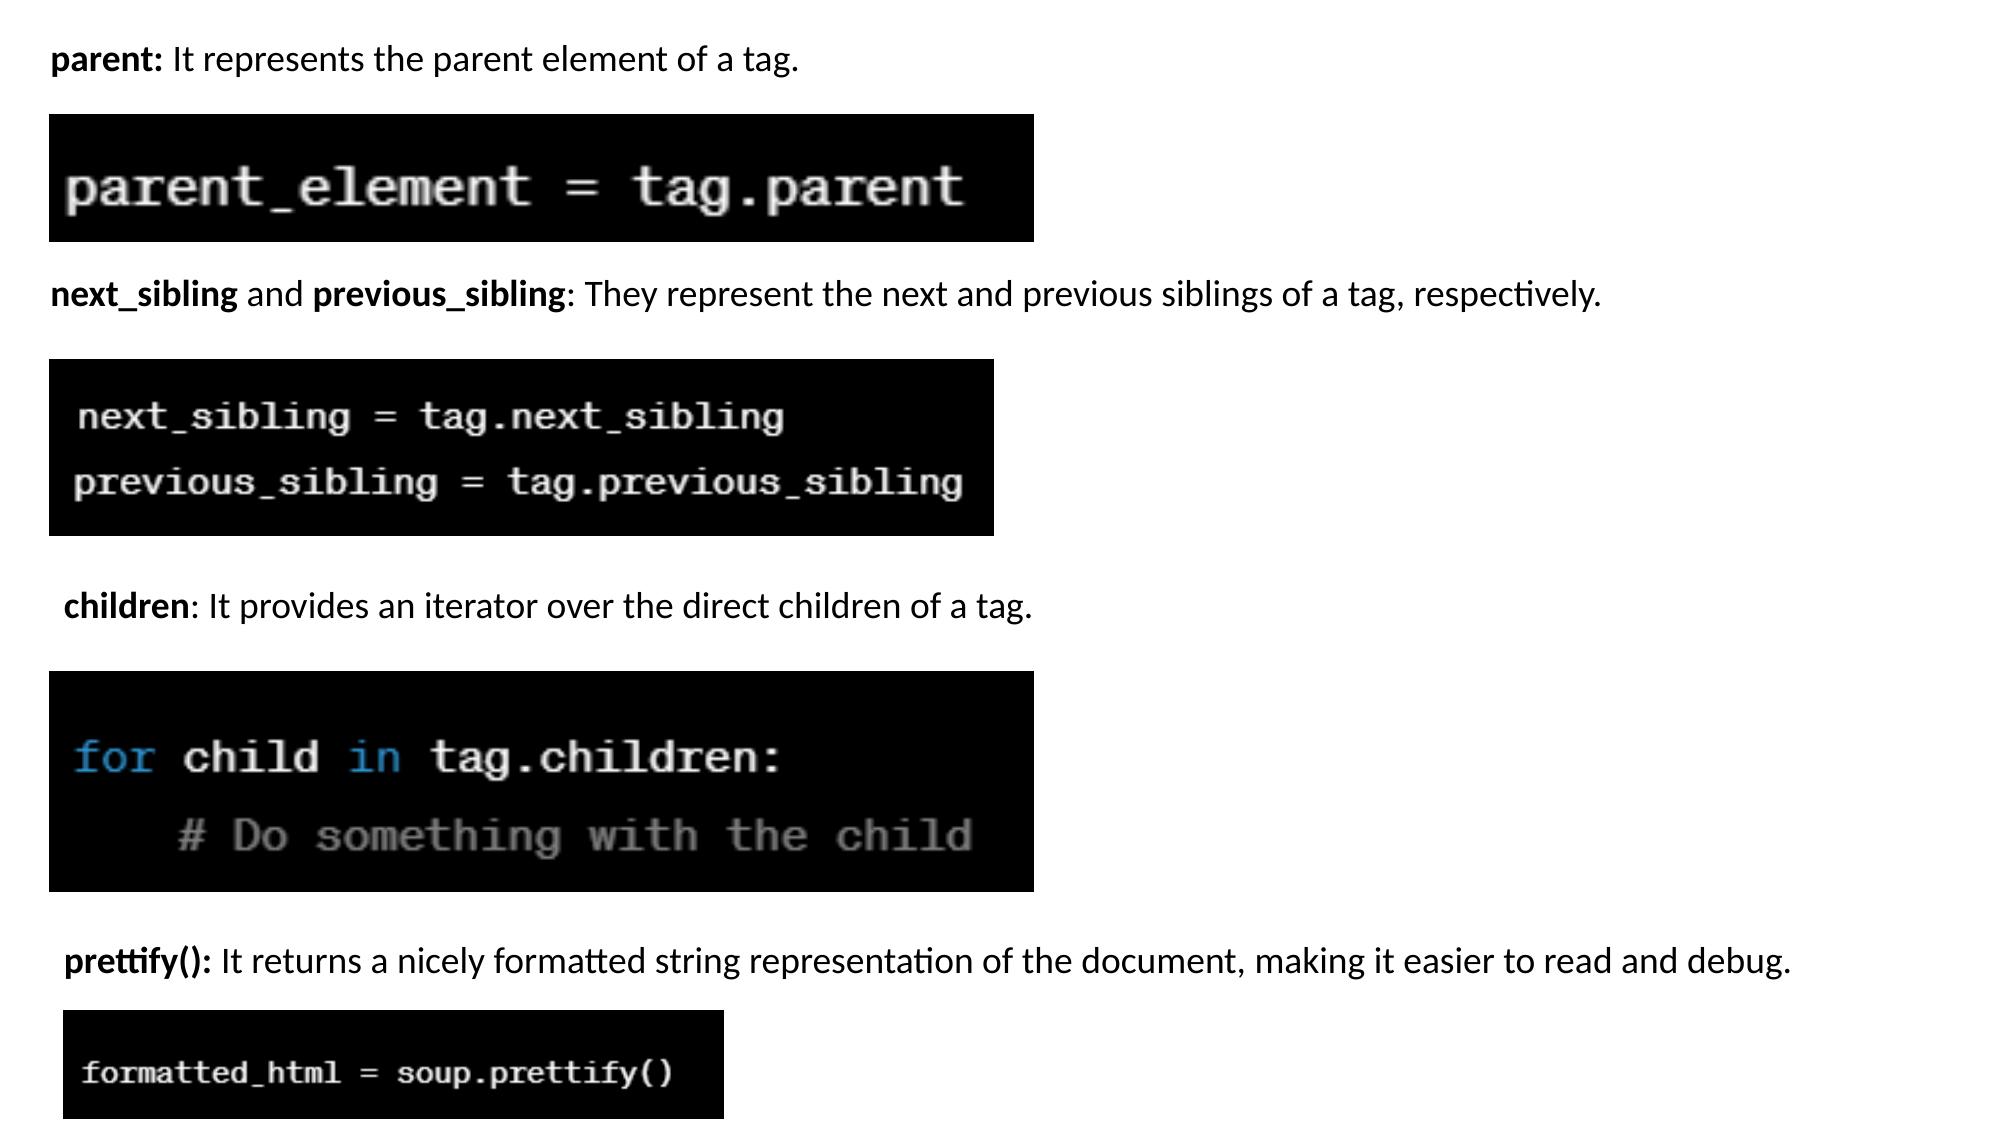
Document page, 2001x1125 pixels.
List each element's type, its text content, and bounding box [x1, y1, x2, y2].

picture [48, 358, 995, 537]
text_box prettify(): It returns a nicely formatted string representation of the document, making it easier to read and debug. [49, 928, 1941, 989]
text_box parent: It represents the parent element of a tag. [35, 26, 2000, 132]
text_box next_sibling and previous_sibling: They represent the next and previous siblings of a tag, respectively. [35, 261, 1961, 321]
picture [48, 113, 1034, 242]
text_box children: It provides an iterator over the direct children of a tag. [49, 573, 1345, 633]
picture [63, 1010, 724, 1119]
picture [48, 670, 1034, 892]
